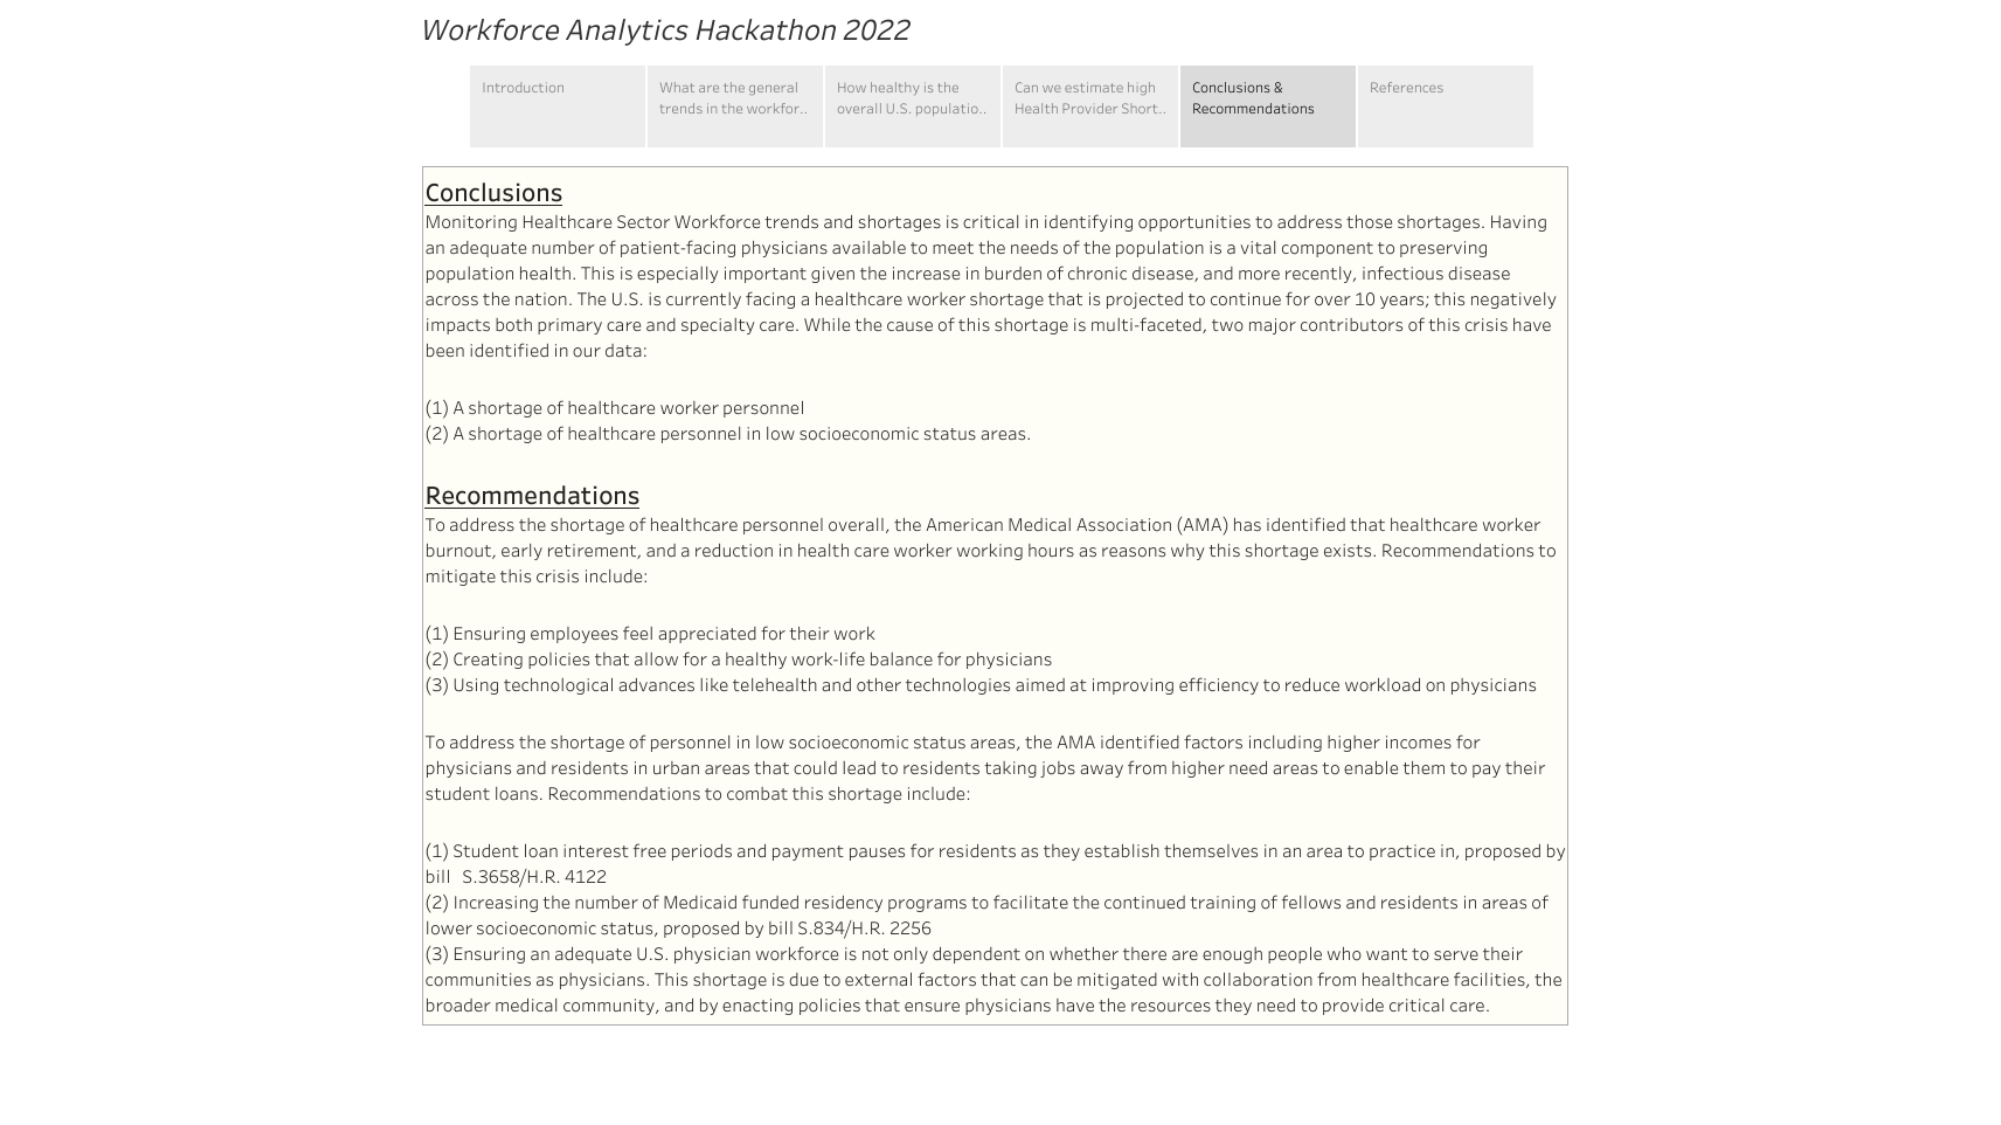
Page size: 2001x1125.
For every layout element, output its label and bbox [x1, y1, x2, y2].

picture [407, 0, 1593, 1125]
